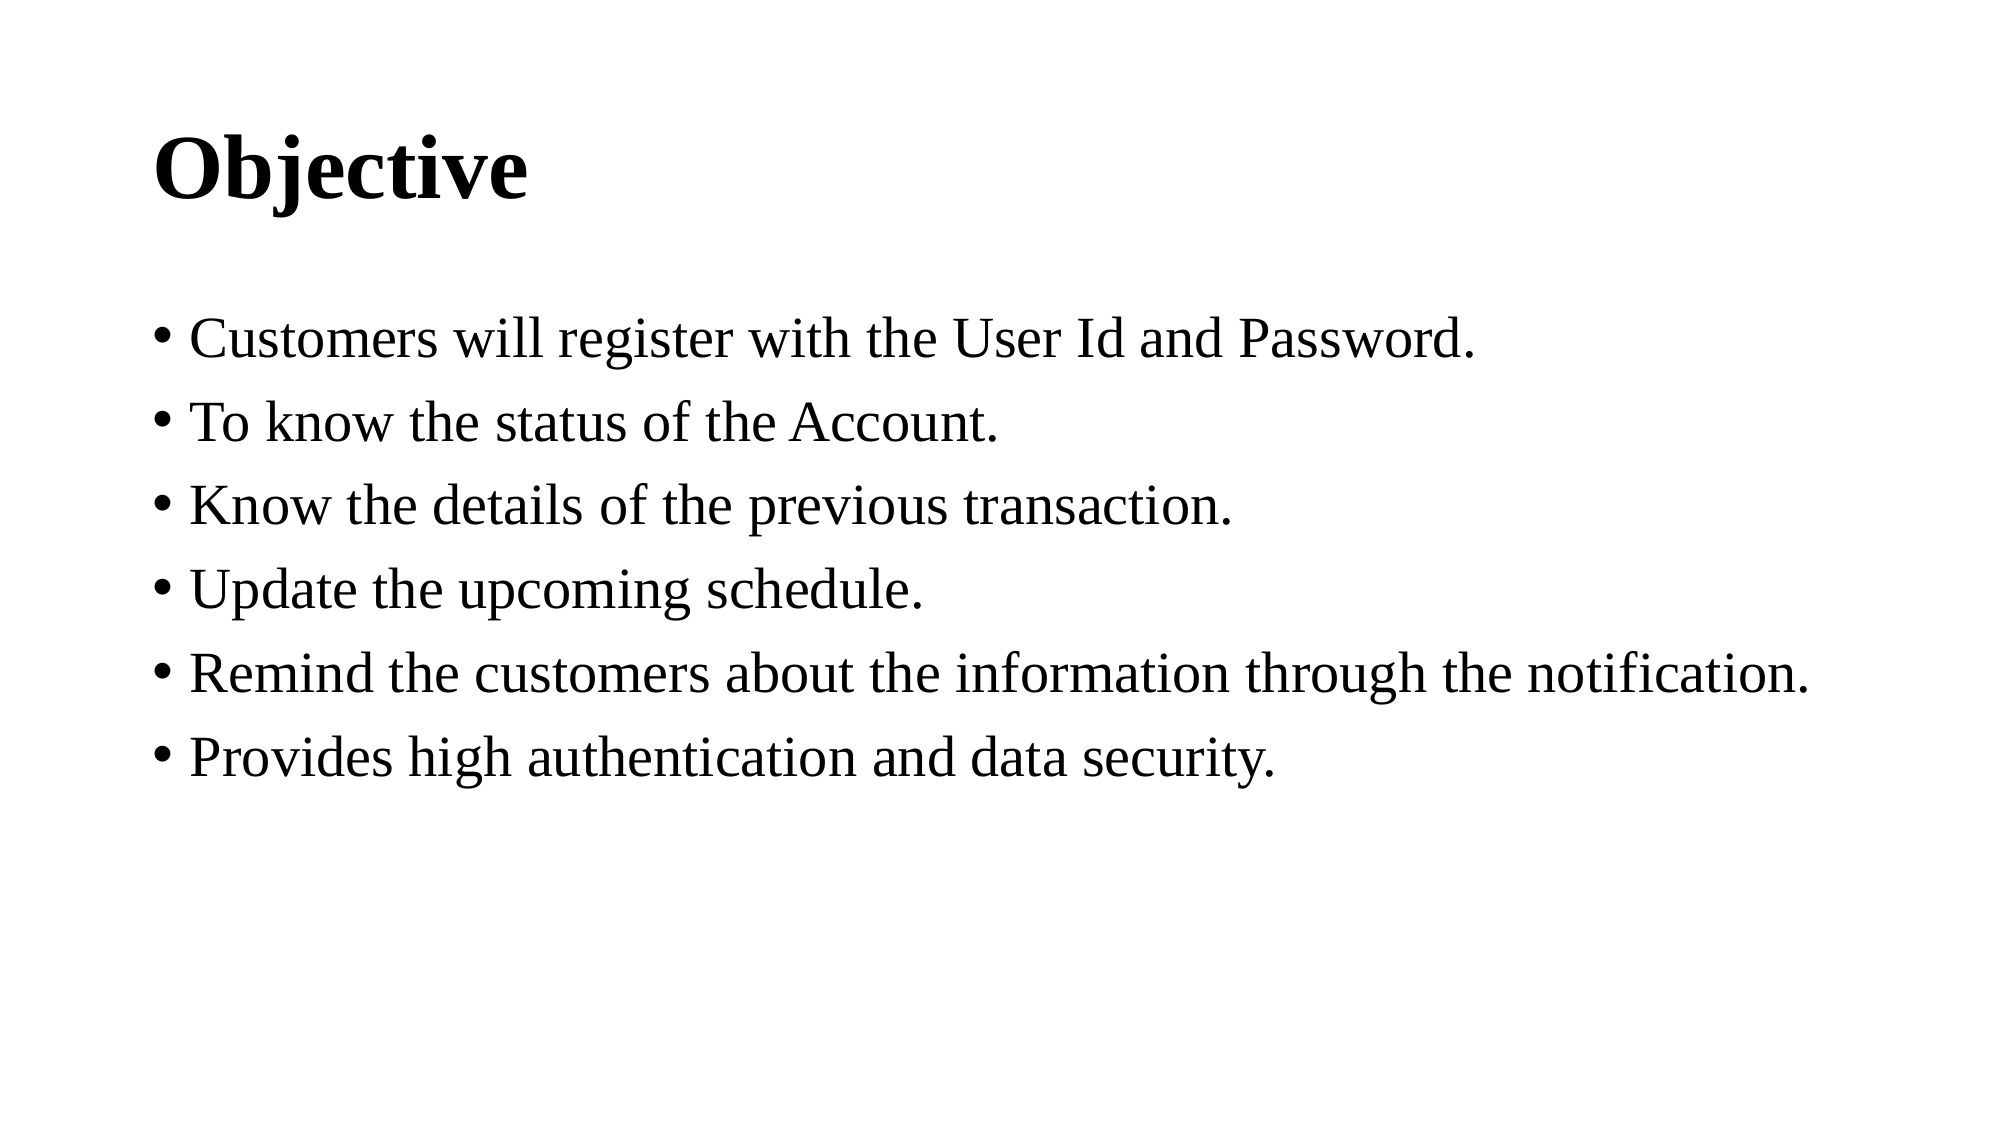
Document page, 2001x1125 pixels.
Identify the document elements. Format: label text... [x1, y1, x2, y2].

list Customers will register with the User Id and Password. To know the status of the Account. Know the details of the previous transaction. Update the upcoming schedule. Remind the customers about the information through the notification. Provides high authentication and data security. [137, 299, 1863, 1014]
title Objective [137, 59, 1863, 278]
